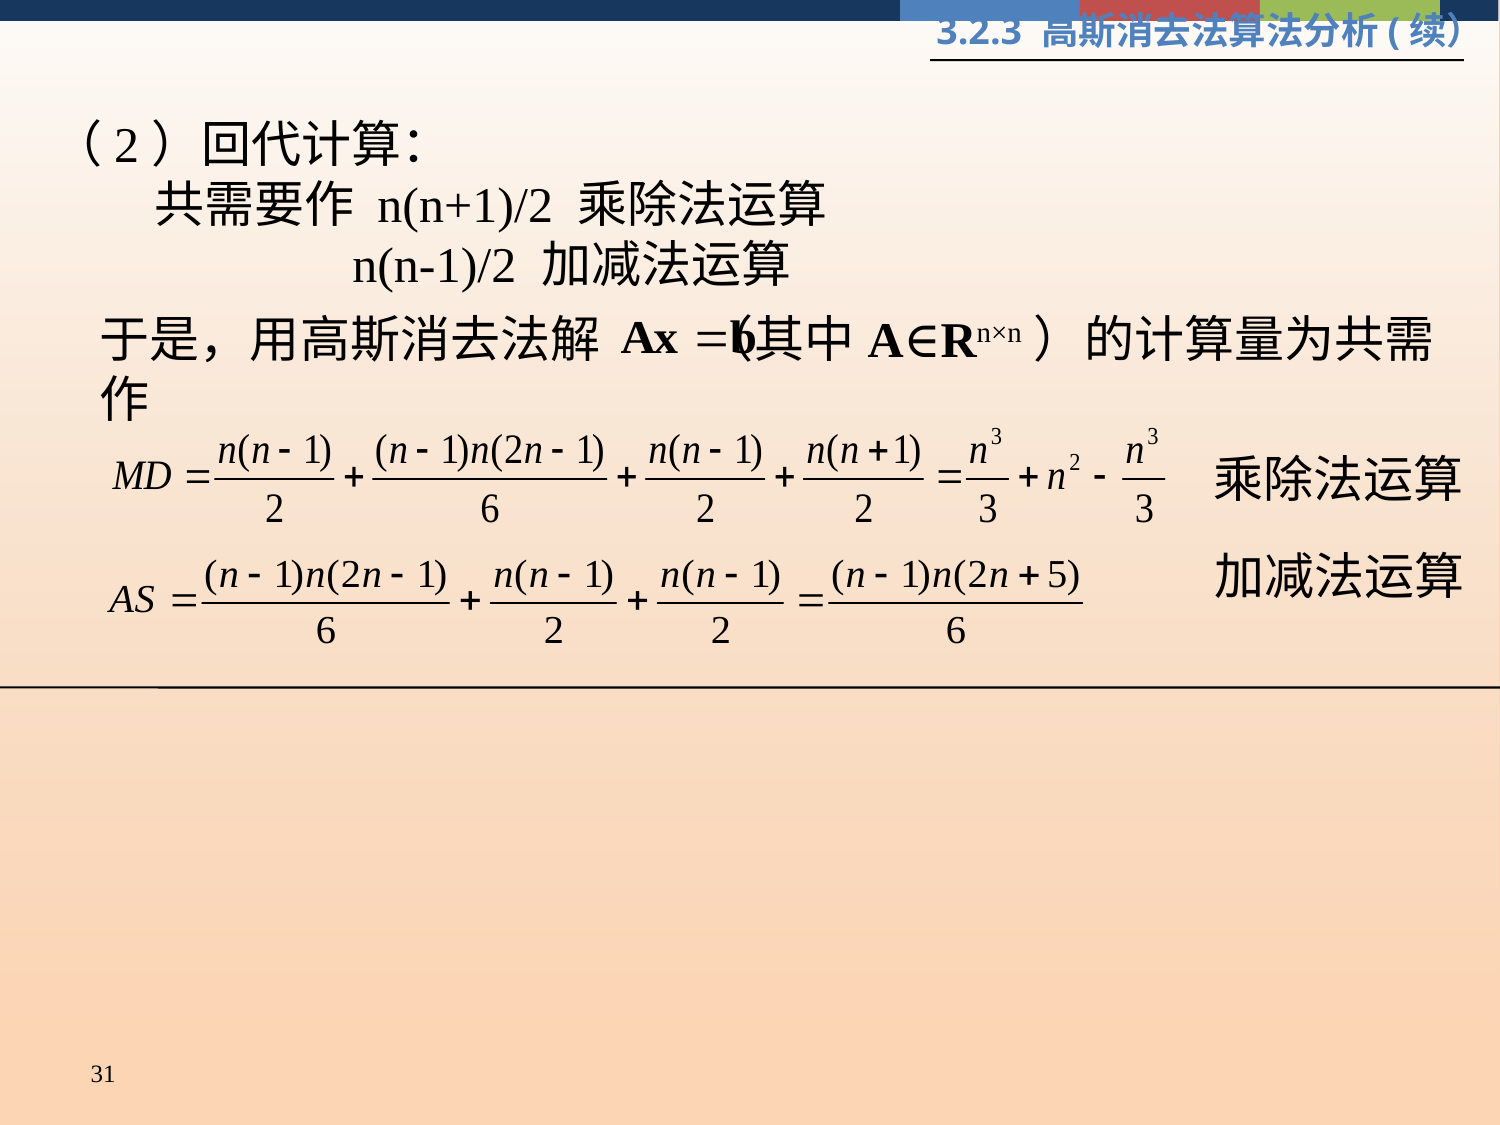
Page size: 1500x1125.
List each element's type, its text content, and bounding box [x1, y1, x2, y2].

text_box （2）回代计算： 共需要作 n(n+1)/2 乘除法运算 n(n-1)/2 加减法运算 [37, 104, 1450, 299]
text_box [920, 0, 1500, 61]
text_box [36, 299, 1488, 651]
slide_number 31 [75, 1042, 426, 1103]
